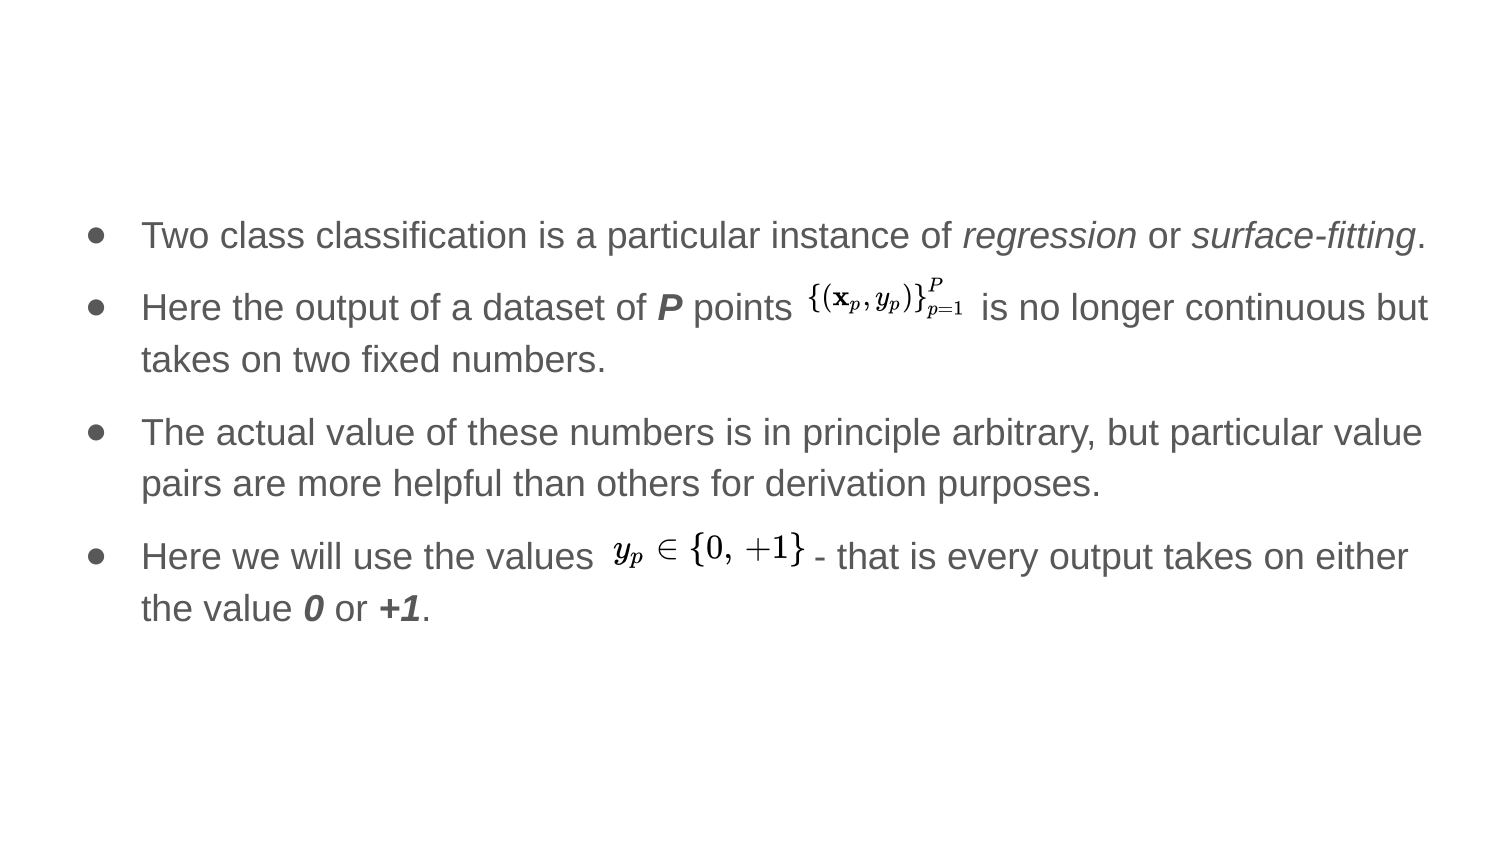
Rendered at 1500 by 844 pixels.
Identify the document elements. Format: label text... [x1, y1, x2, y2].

picture [807, 274, 966, 321]
list Two class classification is a particular instance of regression or surface-fitting. Here the output of a dataset of P points is no longer continuous but takes on two fixed numbers. The actual value of these numbers is in principle arbitrary, but particular value pairs are more helpful than others for derivation purposes. Here we will use the values - that is every output takes on either the value 0 or +1. [50, 188, 1450, 750]
picture [613, 528, 807, 572]
